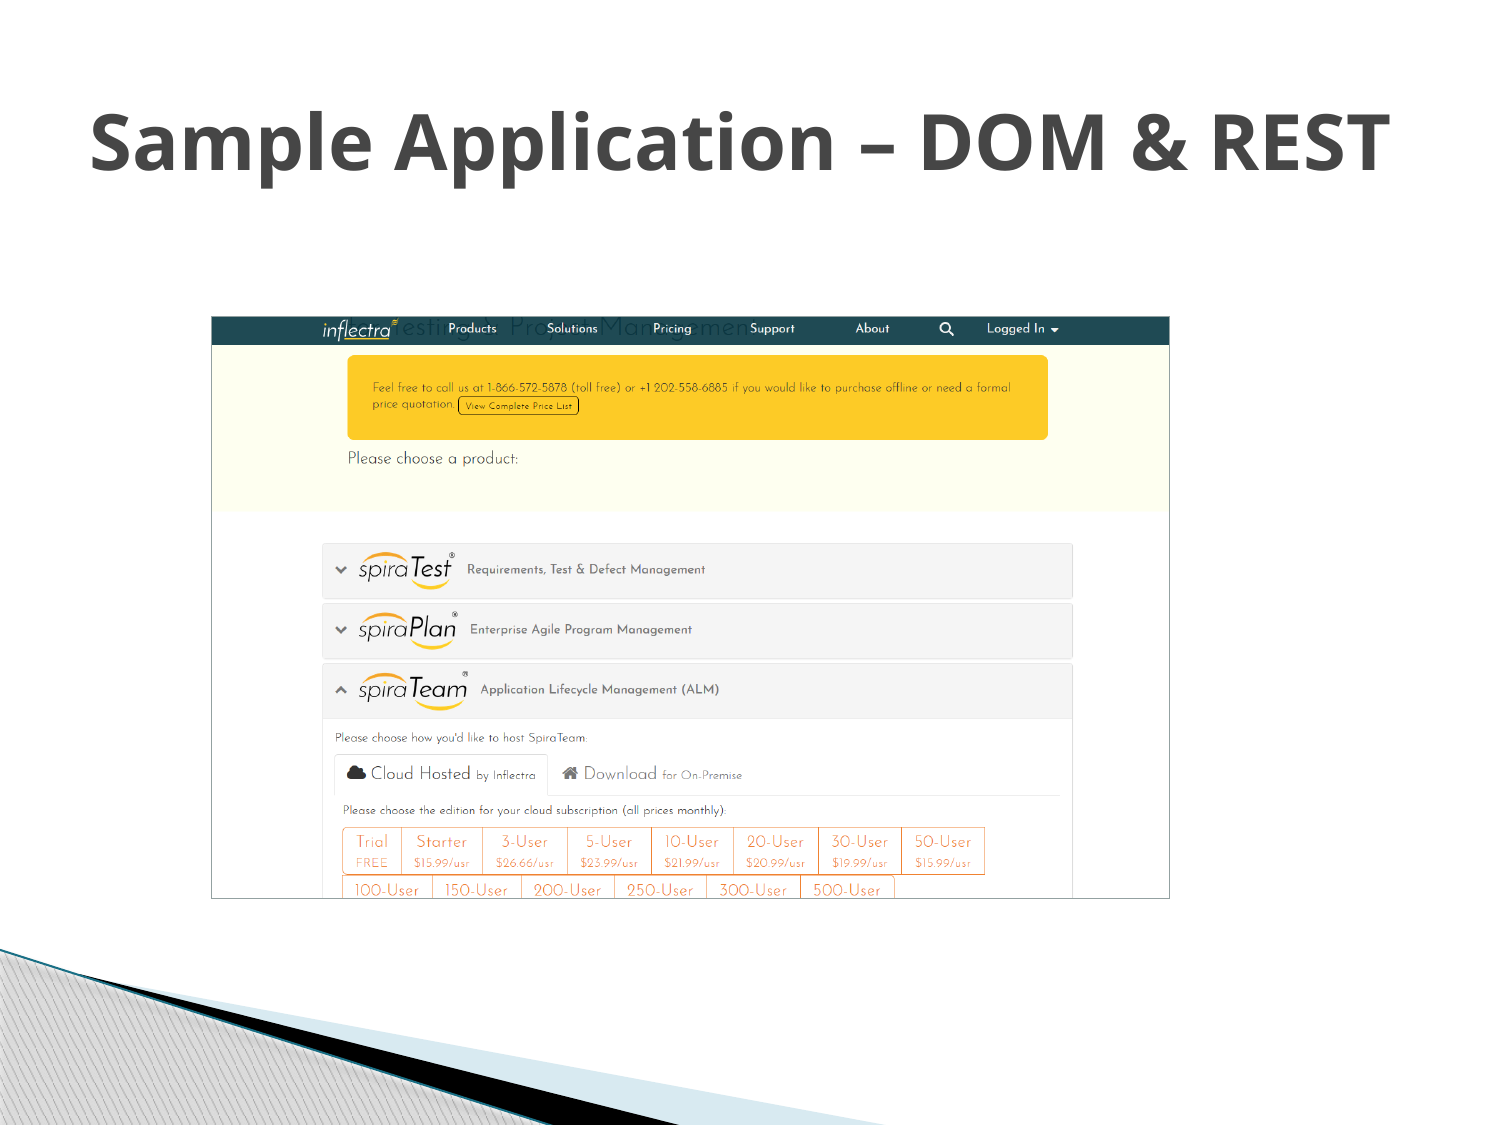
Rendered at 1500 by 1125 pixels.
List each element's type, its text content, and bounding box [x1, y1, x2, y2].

picture [211, 316, 1170, 899]
title Sample Application – DOM & REST [75, 45, 1425, 233]
